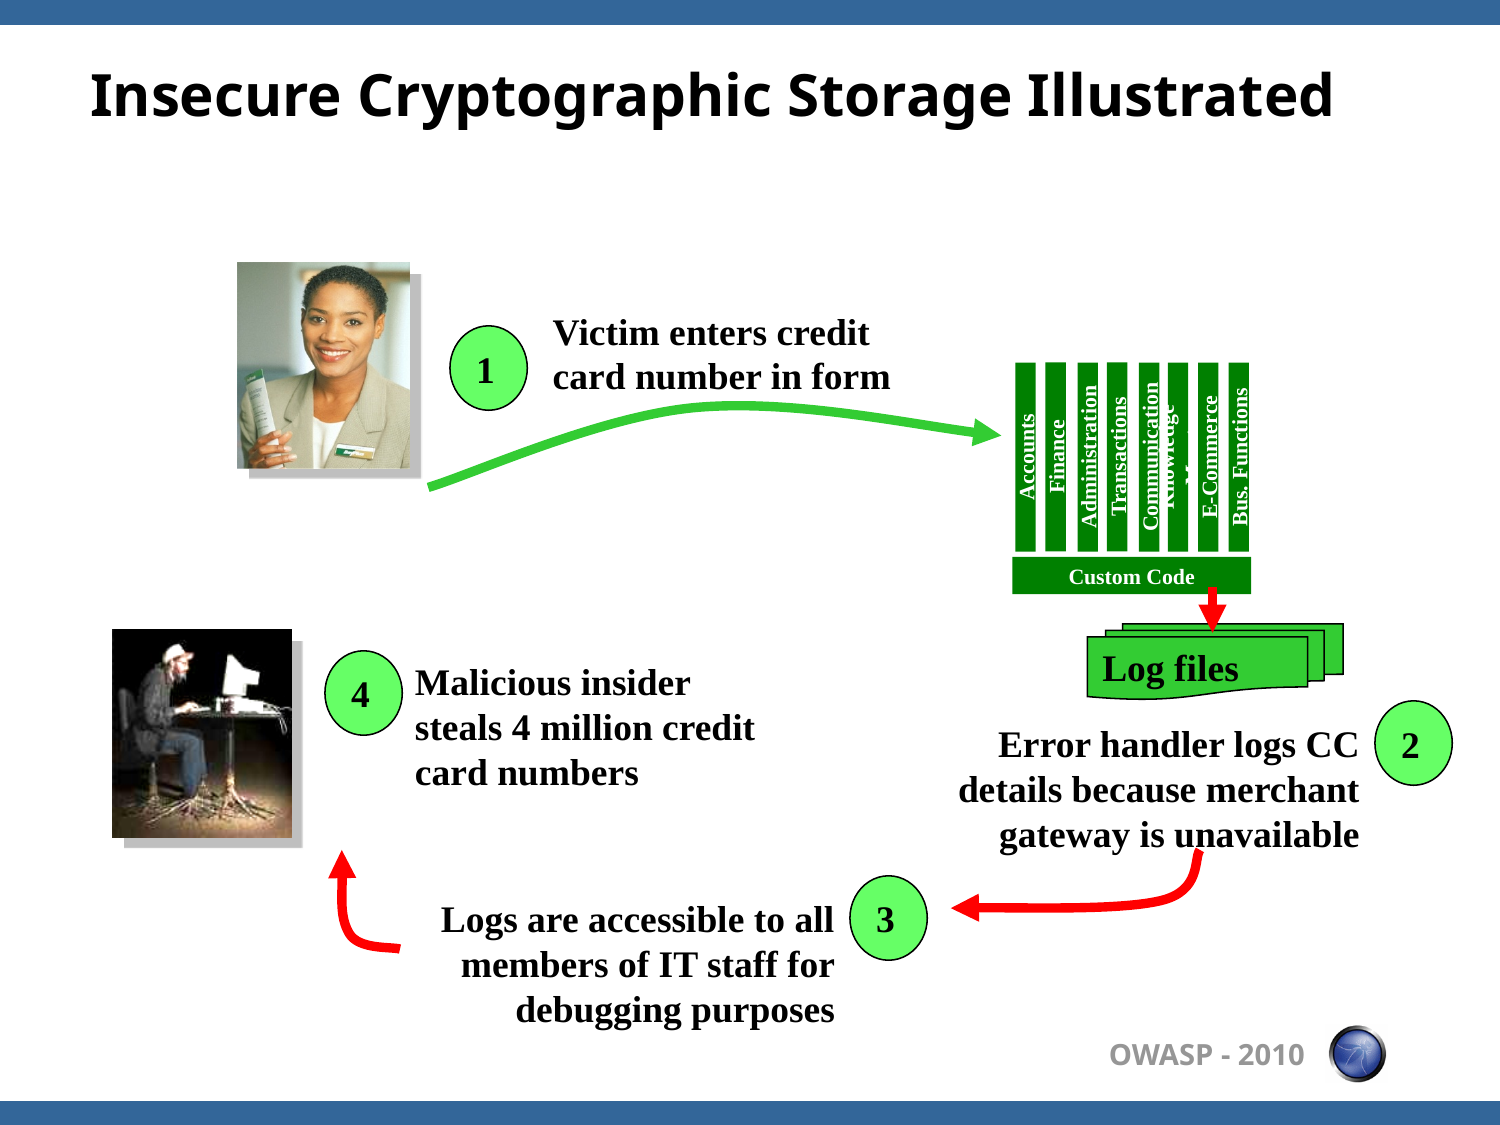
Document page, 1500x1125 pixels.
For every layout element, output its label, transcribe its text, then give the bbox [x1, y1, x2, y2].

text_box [1012, 362, 1252, 595]
text_box 2 [1375, 700, 1453, 786]
text_box [950, 849, 1201, 915]
text_box 1 [449, 325, 528, 411]
text_box Log files [1087, 623, 1344, 700]
picture [1325, 1024, 1388, 1083]
text_box Victim enters credit card number in form [537, 299, 950, 363]
text_box 3 [850, 875, 928, 961]
picture [112, 629, 293, 838]
title Insecure Cryptographic Storage Illustrated [74, 27, 1426, 159]
text_box [428, 405, 1002, 488]
text_box Malicious insider steals 4 million credit card numbers [399, 650, 775, 763]
text_box 4 [324, 650, 399, 736]
text_box [335, 849, 401, 950]
picture [237, 262, 411, 469]
text_box Logs are accessible to all members of IT staff for debugging purposes [387, 887, 850, 950]
text_box Error handler logs CC details because merchant gateway is unavailable [912, 712, 1375, 775]
text_box [1206, 604, 1219, 633]
